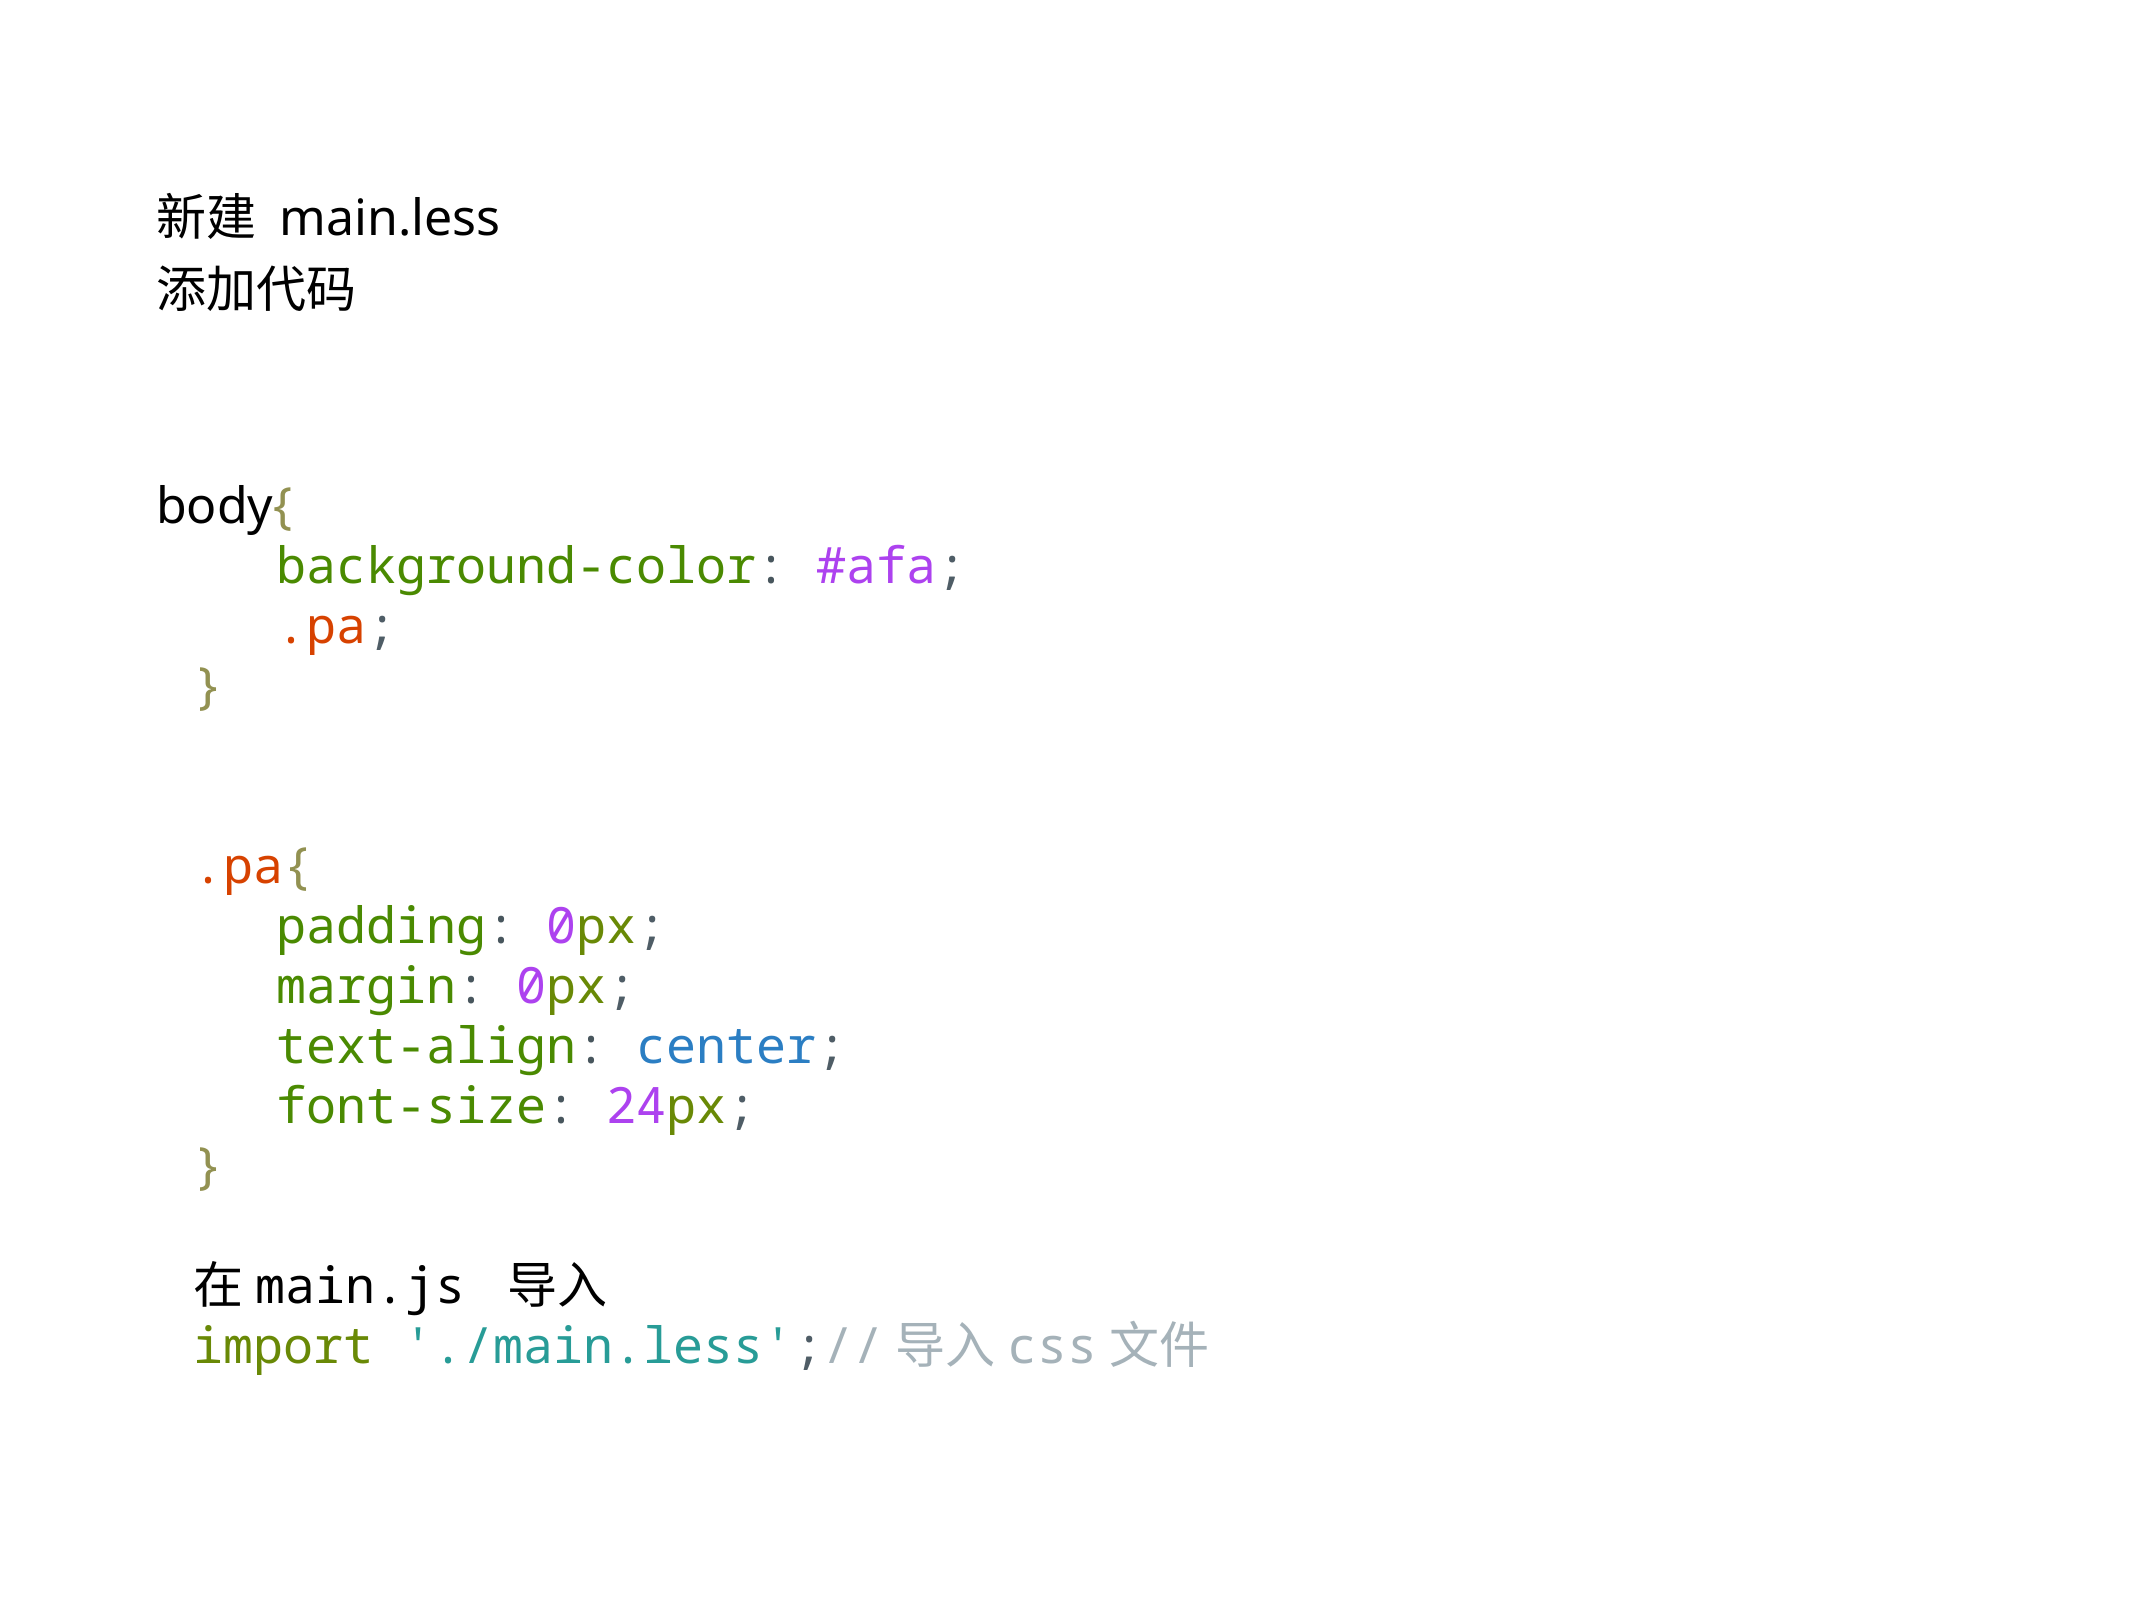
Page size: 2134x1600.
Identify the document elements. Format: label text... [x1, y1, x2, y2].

list 新建 main.less 添加代码 body{ background-color: #afa; .pa; } .pa{ padding: 0px; margin: 0px; text-align: center; font-size: 24px; } 在main.js 导入 import './main.less';//导入css文件 [155, 173, 1978, 1521]
